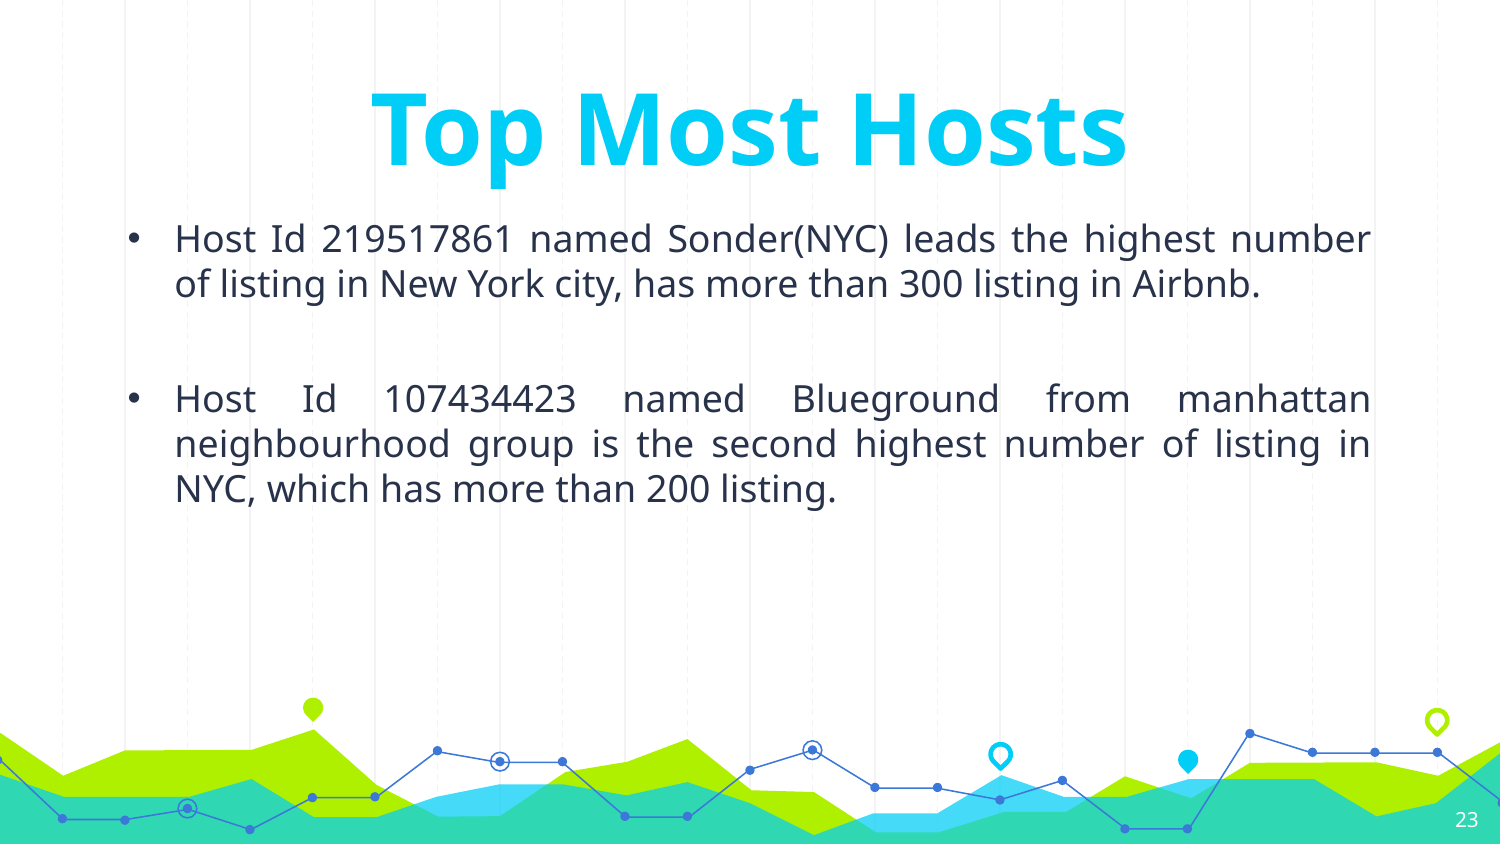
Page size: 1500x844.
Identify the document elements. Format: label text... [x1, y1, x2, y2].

title Top Most Hosts [112, 53, 1388, 200]
subtitle Host Id 219517861 named Sonder(NYC) leads the highest number of listing in New York city, has more than 300 listing in Airbnb. Host Id 107434423 named Blueground from manhattan neighbourhood group is the second highest number of listing in NYC, which has more than 200 listing. [112, 200, 1388, 359]
slide_number ‹#› [1403, 791, 1494, 844]
